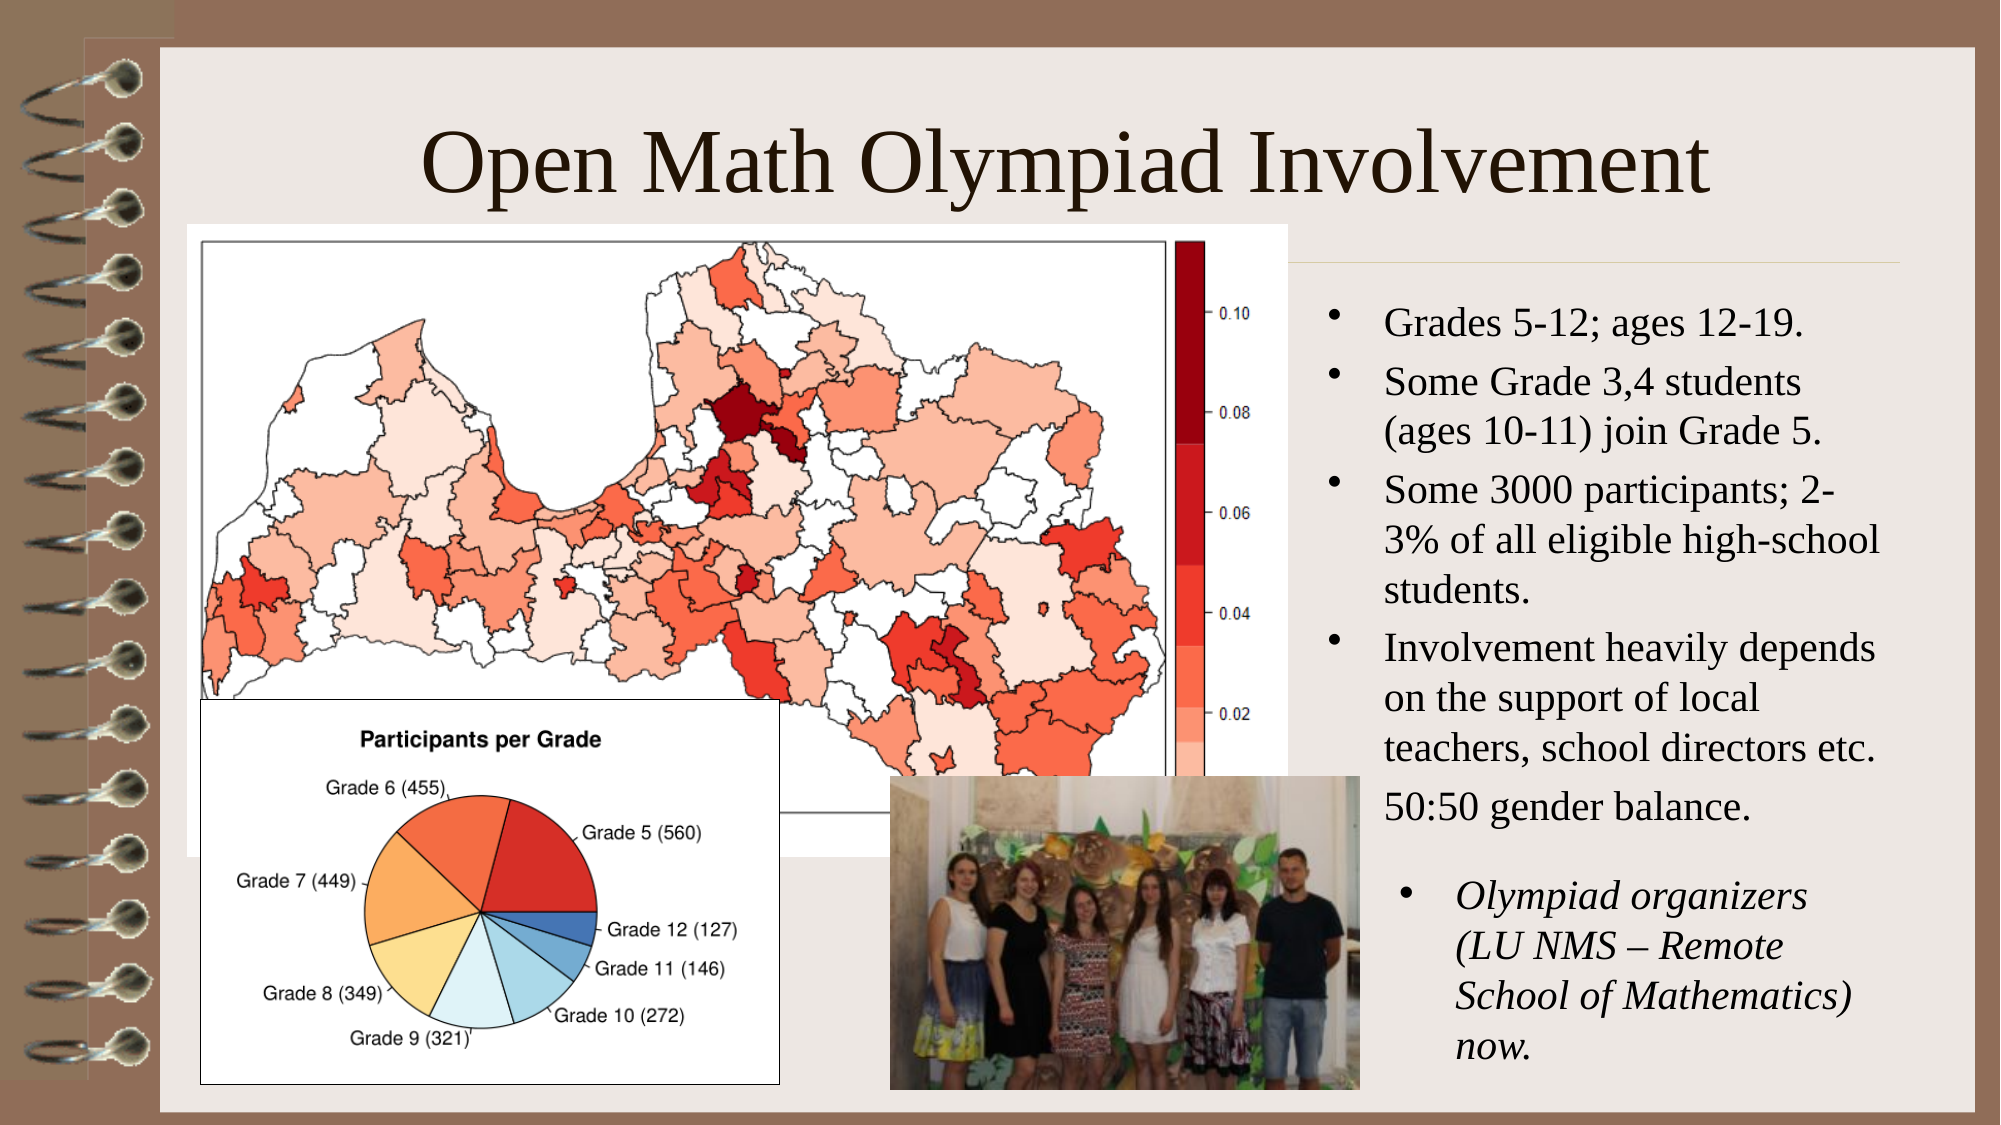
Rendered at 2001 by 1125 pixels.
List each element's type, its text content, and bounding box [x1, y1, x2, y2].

list Grades 5-12; ages 12-19. Some Grade 3,4 students (ages 10-11) join Grade 5. Some 3000 participants; 2-3% of all eligible high-school students. Involvement heavily depends on the support of local teachers, school directors etc. 50:50 gender balance. [1312, 287, 1900, 963]
picture [0, 0, 175, 1080]
picture [187, 224, 1360, 1090]
text_box Olympiad organizers (LU NMS – Remote School of Mathematics) now. [1384, 860, 1888, 1076]
title Open Math Olympiad Involvement [233, 62, 1900, 250]
